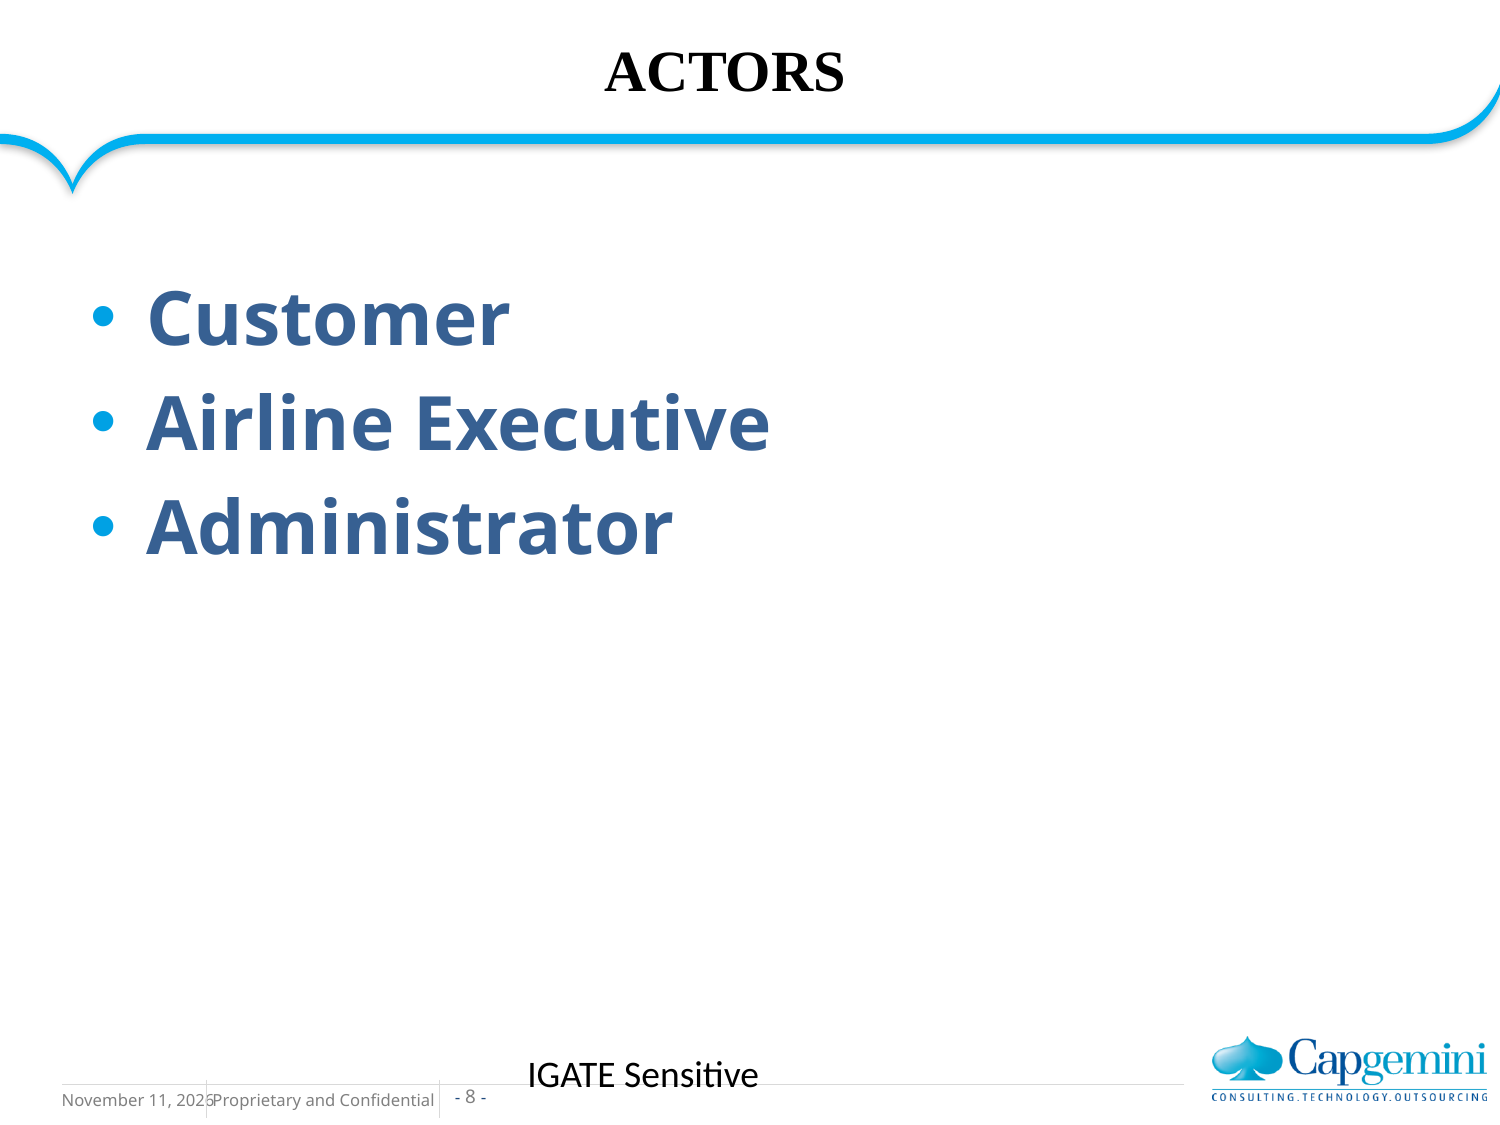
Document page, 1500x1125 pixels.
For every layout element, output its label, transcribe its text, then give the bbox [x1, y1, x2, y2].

list Customer Airline Executive Administrator [75, 262, 1425, 1005]
picture [1212, 1036, 1487, 1101]
footer IGATE Sensitive [512, 1042, 988, 1103]
title ACTORS [50, 3, 1400, 134]
